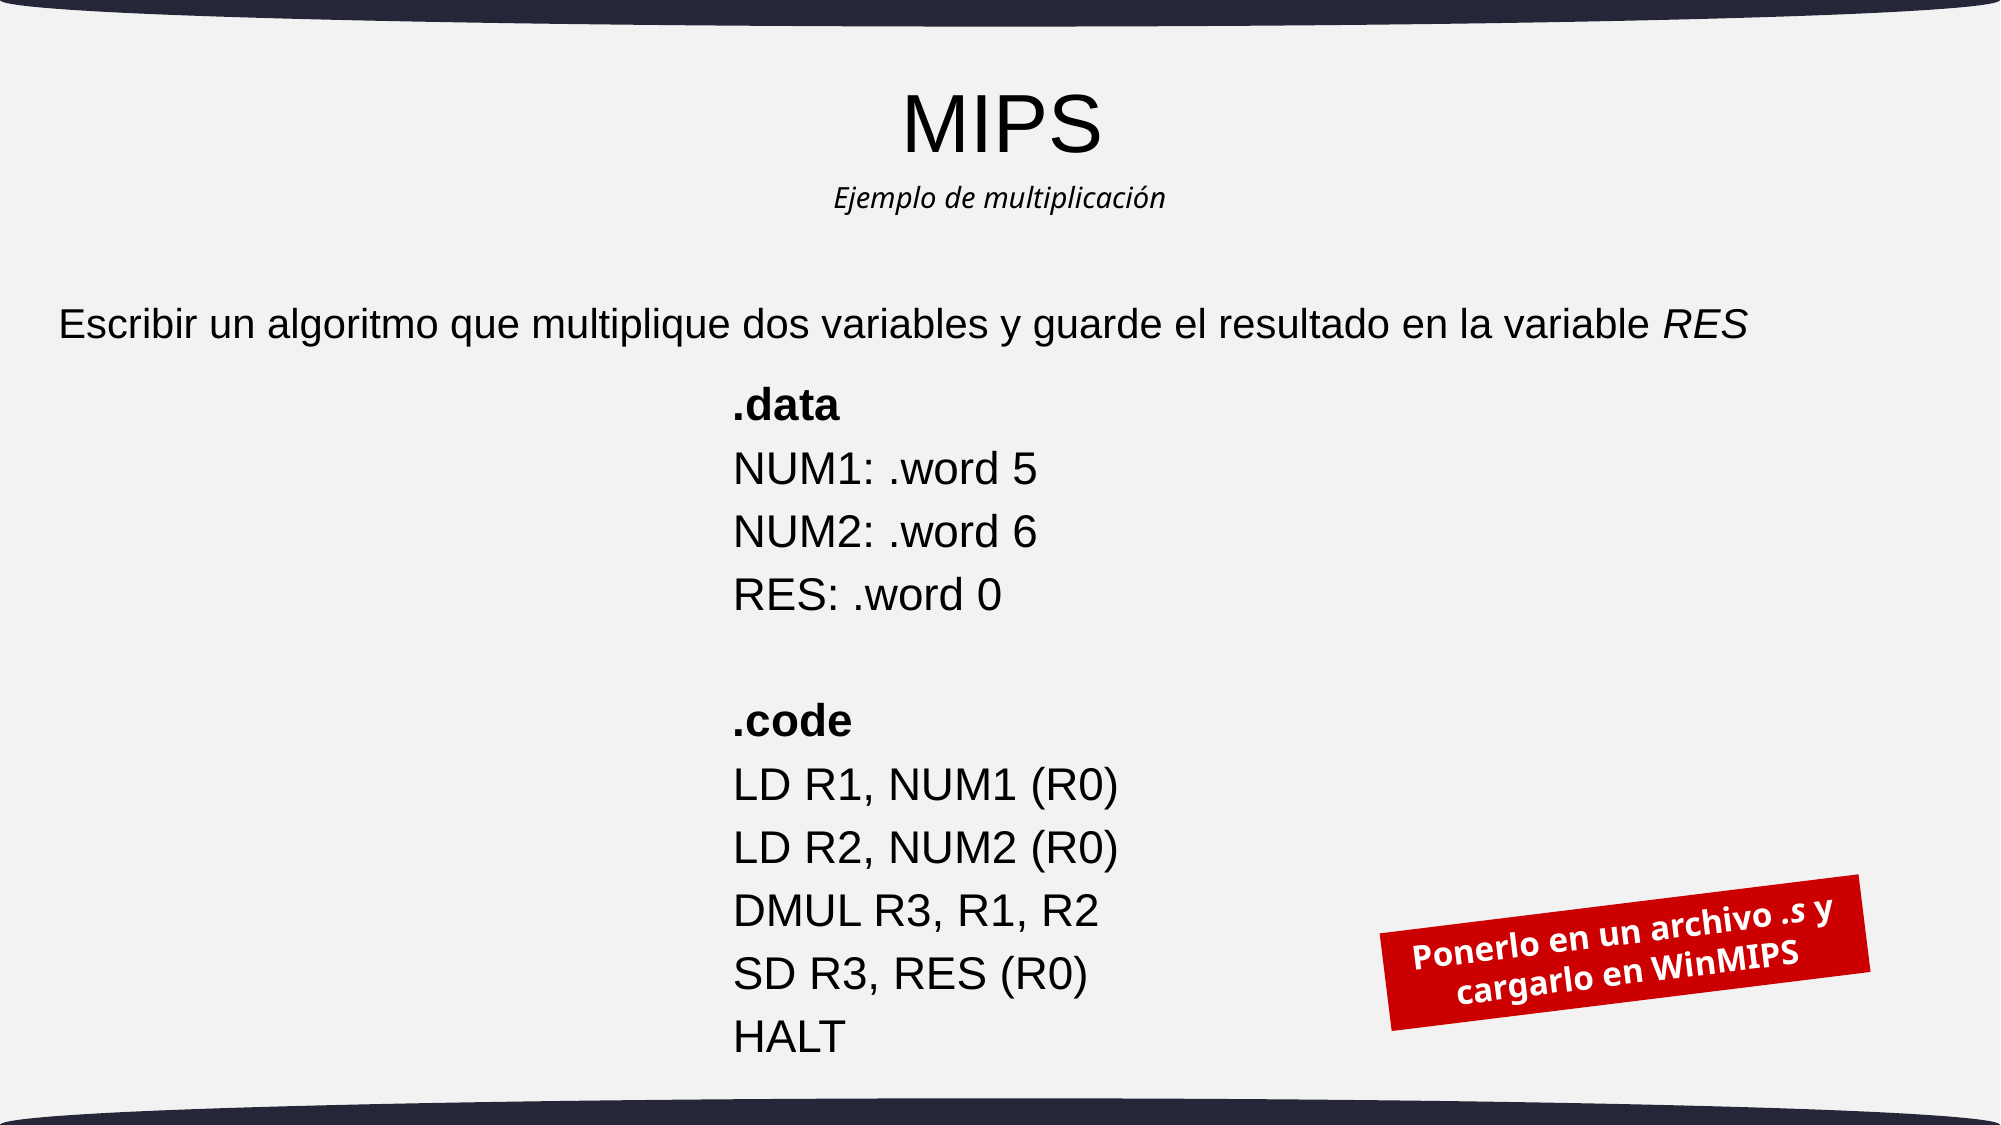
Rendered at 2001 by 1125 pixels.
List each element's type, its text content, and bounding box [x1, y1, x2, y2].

text_box Ponerlo en un archivo .s y cargarlo en WinMIPS [1379, 874, 1871, 1032]
title MIPS [480, 55, 1526, 197]
text_box Ejemplo de multiplicación [659, 172, 1341, 223]
title .data NUM1: .word 5 NUM2: .word 6 RES: .word 0 .code LD R1, NUM1 (R0) LD R2, NUM2 (R0) DMUL R3, R1, R2 SD R3, RES (R0) HALT [717, 379, 1282, 1050]
title Escribir un algoritmo que multiplique dos variables y guarde el resultado en la variable RES [43, 278, 1963, 358]
